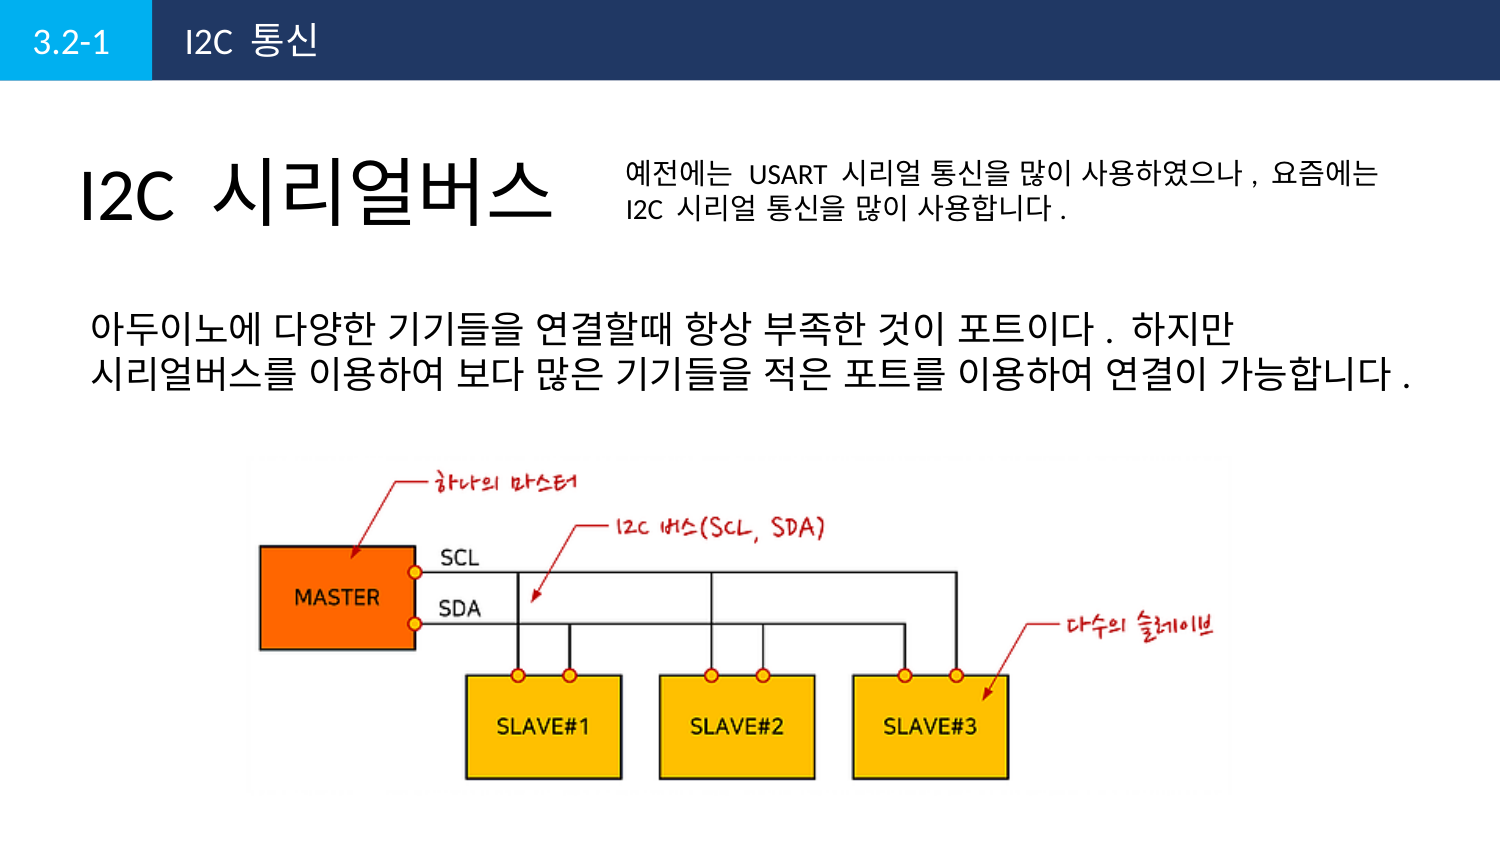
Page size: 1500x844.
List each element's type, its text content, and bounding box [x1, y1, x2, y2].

picture [246, 456, 1232, 796]
text_box 3.2-1 [17, 9, 133, 70]
text_box 아두이노에 다양한 기기들을 연결할때 항상 부족한 것이 포트이다. 하지만 시리얼버스를 이용하여 보다 많은 기기들을 적은 포트를 이용하여 연결이 가능합니다. [76, 298, 1449, 404]
text_box [153, 0, 1500, 81]
text_box I2C 통신 [169, 9, 945, 70]
text_box [0, 0, 153, 81]
text_box I2C 시리얼버스 [63, 137, 695, 243]
text_box 예전에는 USART 시리얼 통신을 많이 사용하였으나, 요즘에는 I2C 시리얼 통신을 많이 사용합니다. [611, 147, 1425, 233]
